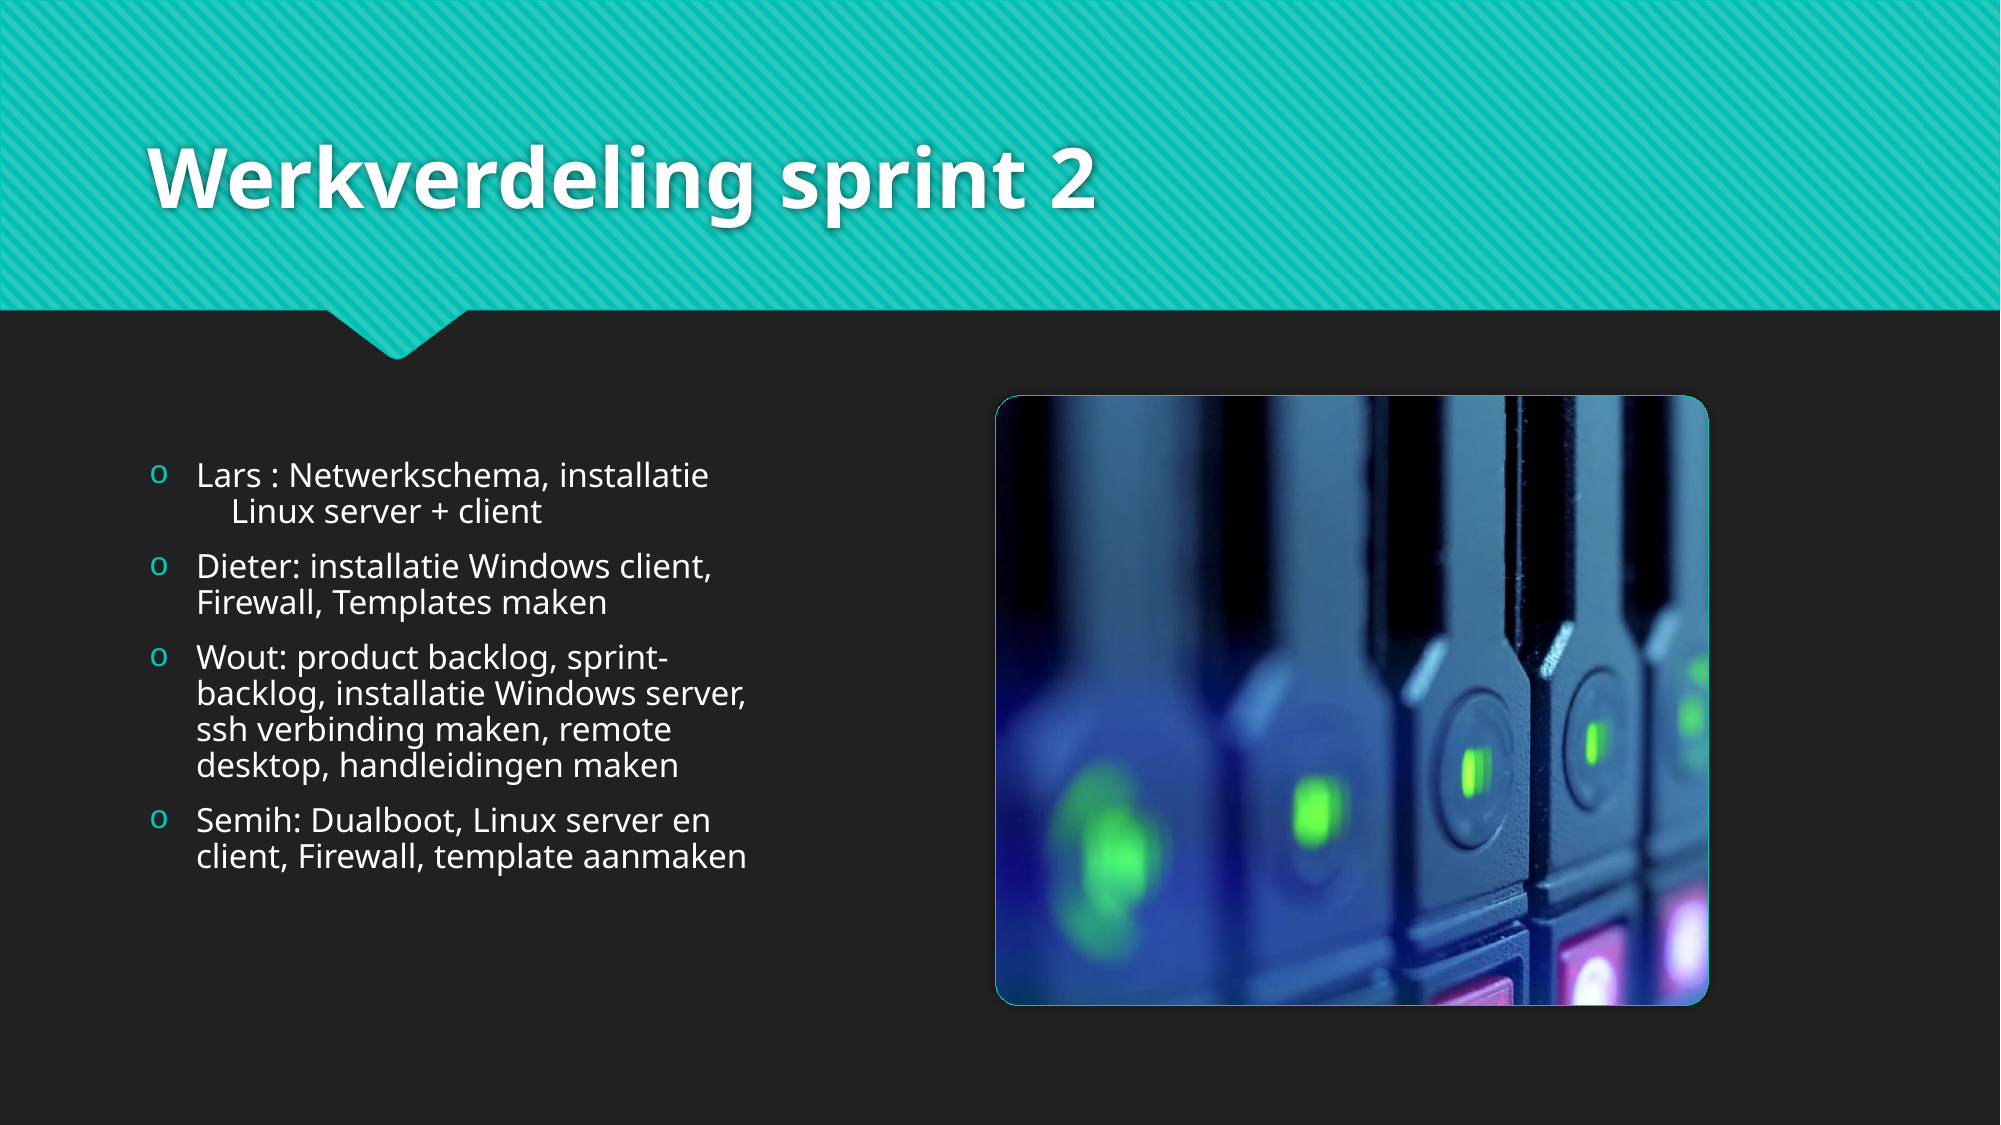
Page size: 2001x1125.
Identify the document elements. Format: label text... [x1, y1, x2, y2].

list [995, 395, 1709, 1006]
title Werkverdeling sprint 2 [132, 73, 1868, 233]
text_box Lars : Netwerkschema, installatie Linux server + client Dieter: installatie Windows client, Firewall, Templates maken Wout: product backlog, sprint-backlog, installatie Windows server, ssh verbinding maken, remote desktop, handleidingen maken Semih: Dualboot, Linux server en client, Firewall, template aanmaken [134, 395, 764, 992]
